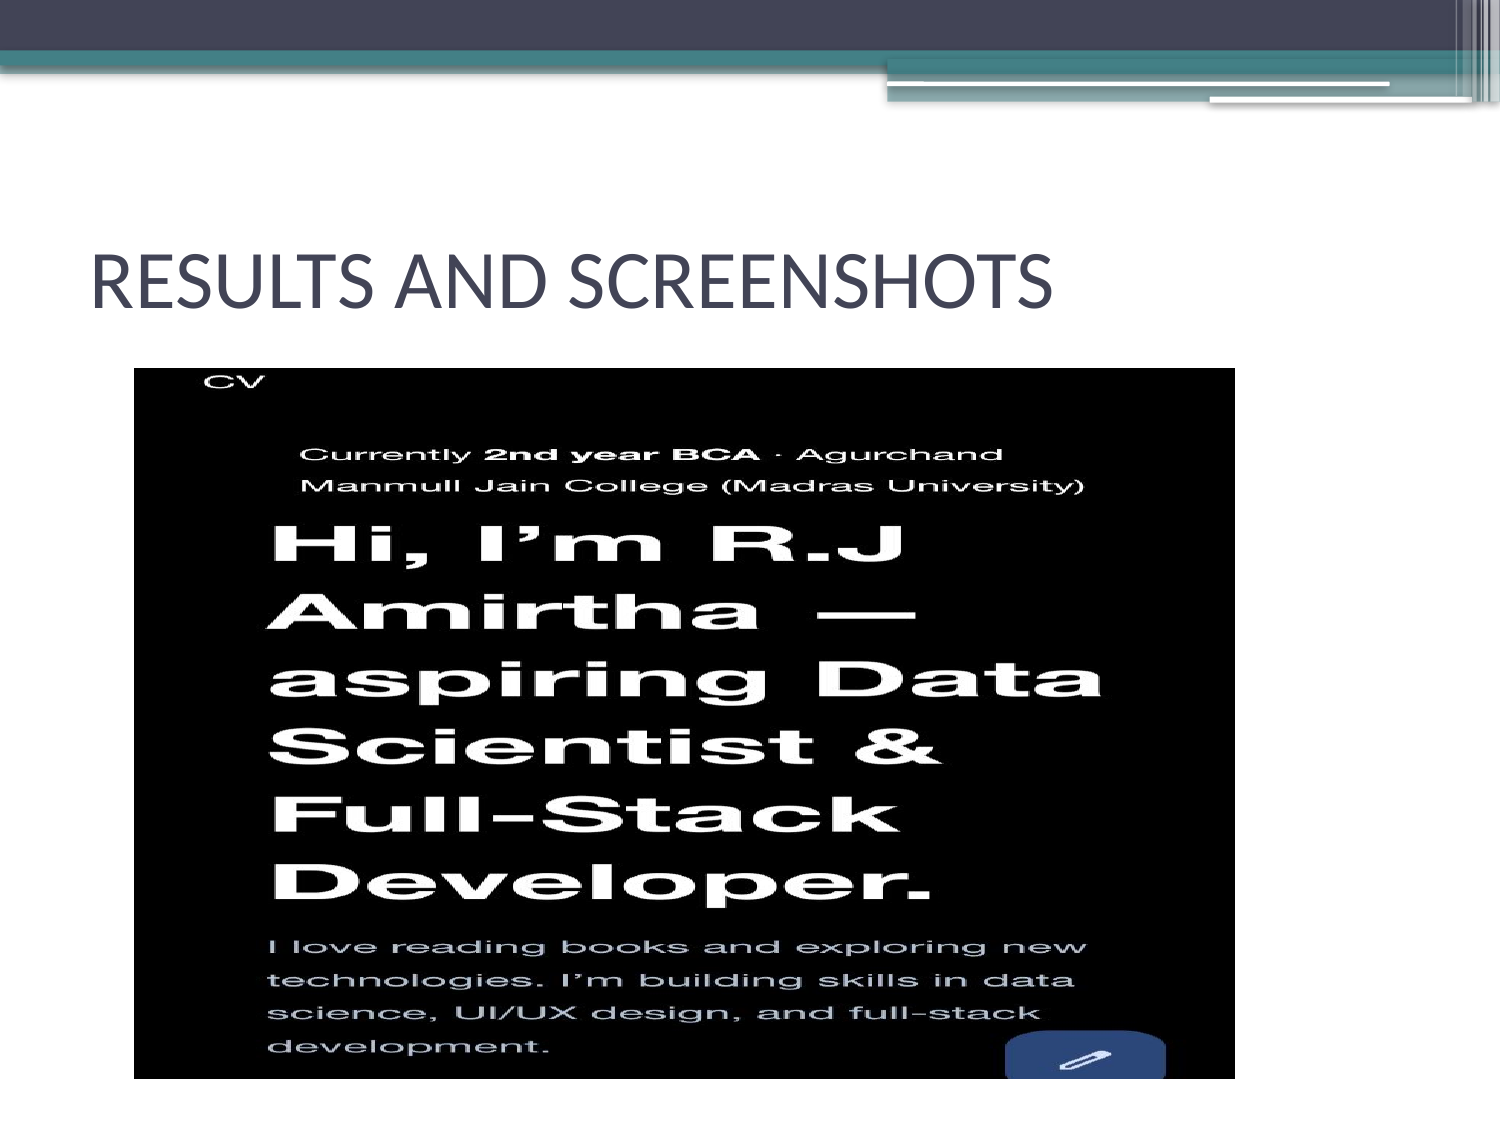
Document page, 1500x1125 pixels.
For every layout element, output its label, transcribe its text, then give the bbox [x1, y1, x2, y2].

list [134, 368, 1235, 1079]
title RESULTS AND SCREENSHOTS [75, 187, 1425, 363]
